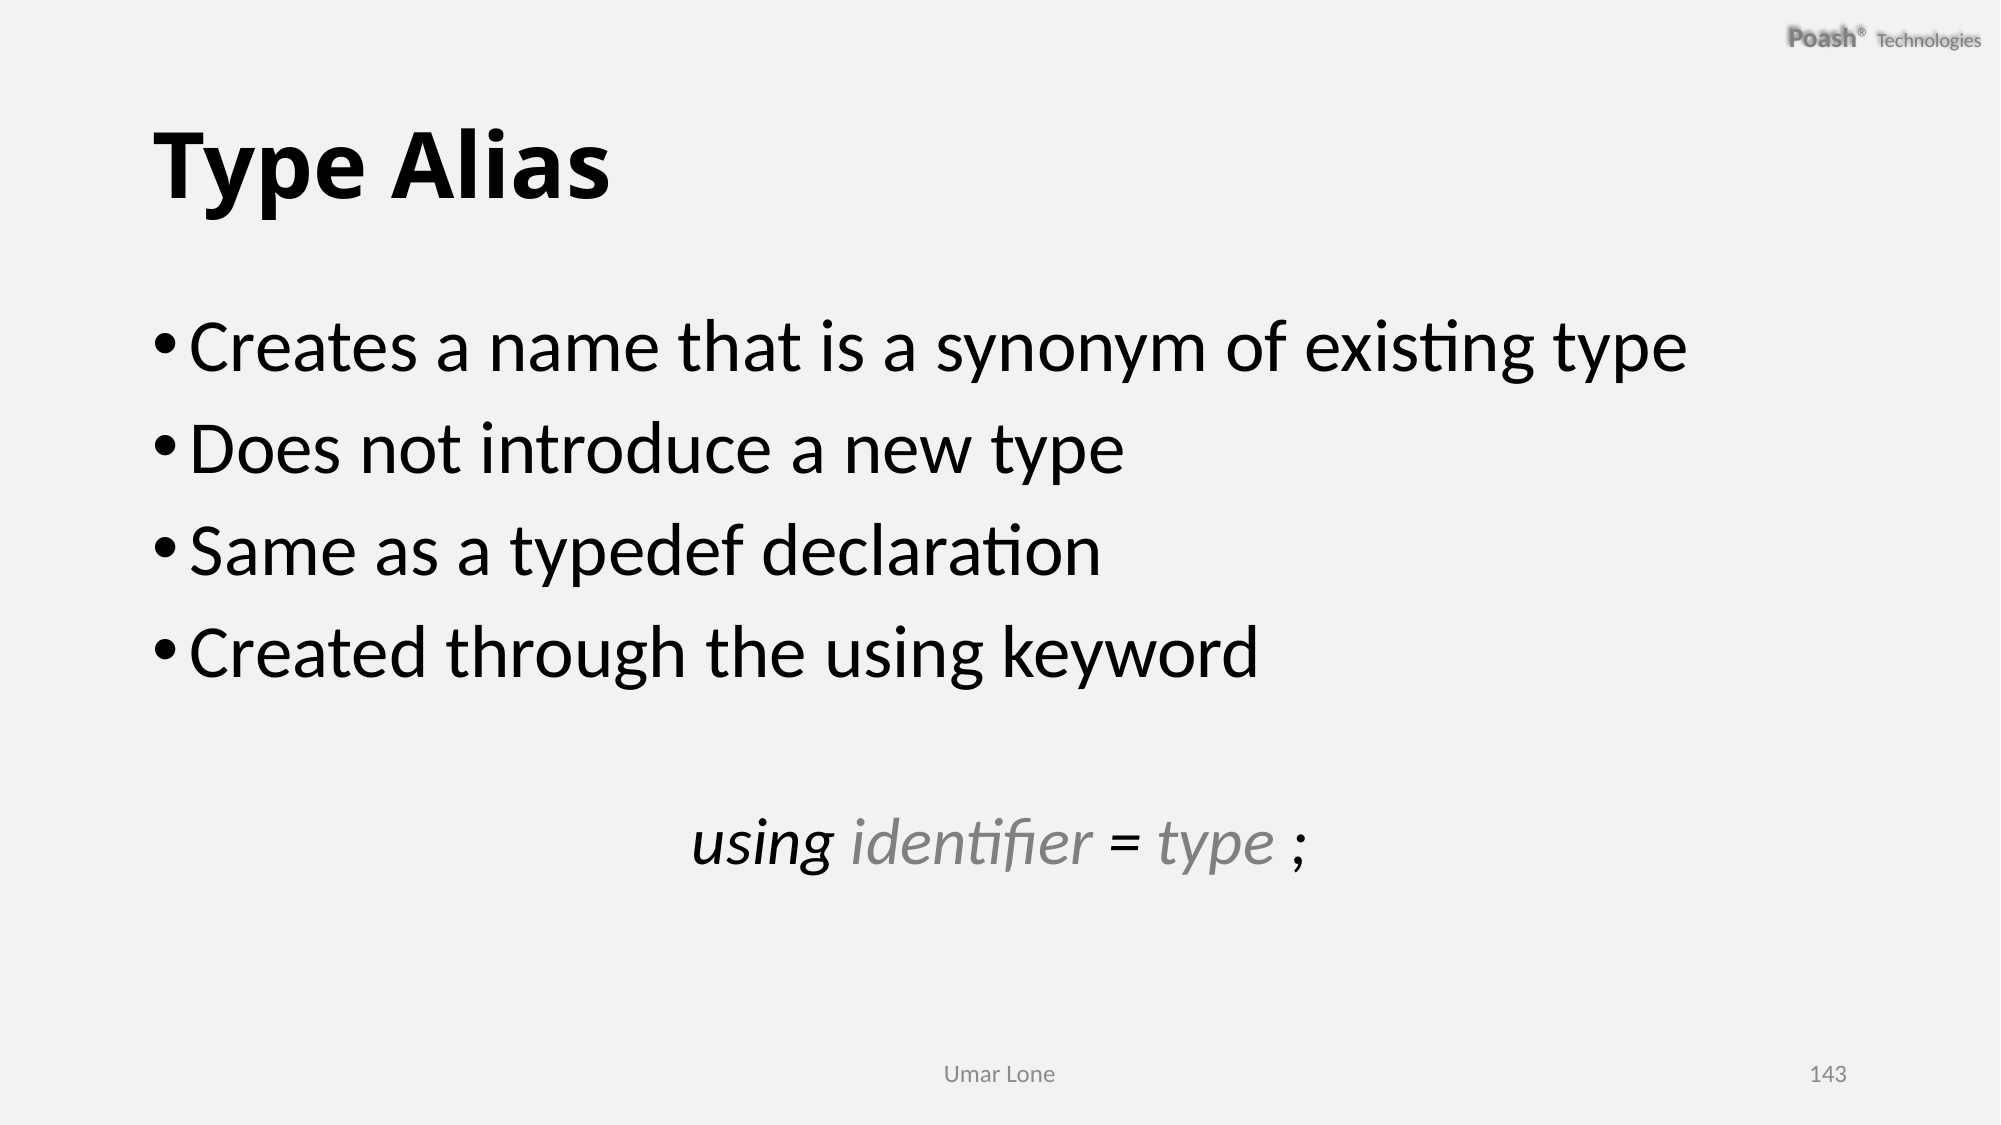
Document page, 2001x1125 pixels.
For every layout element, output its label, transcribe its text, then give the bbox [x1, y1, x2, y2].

slide_number 143 [1412, 1042, 1863, 1103]
title Type Alias [137, 59, 1863, 278]
list Creates a name that is a synonym of existing type Does not introduce a new type Same as a typedef declaration Created through the using keyword using identifier = type ; [137, 299, 1863, 1011]
footer Umar Lone [662, 1042, 1338, 1103]
